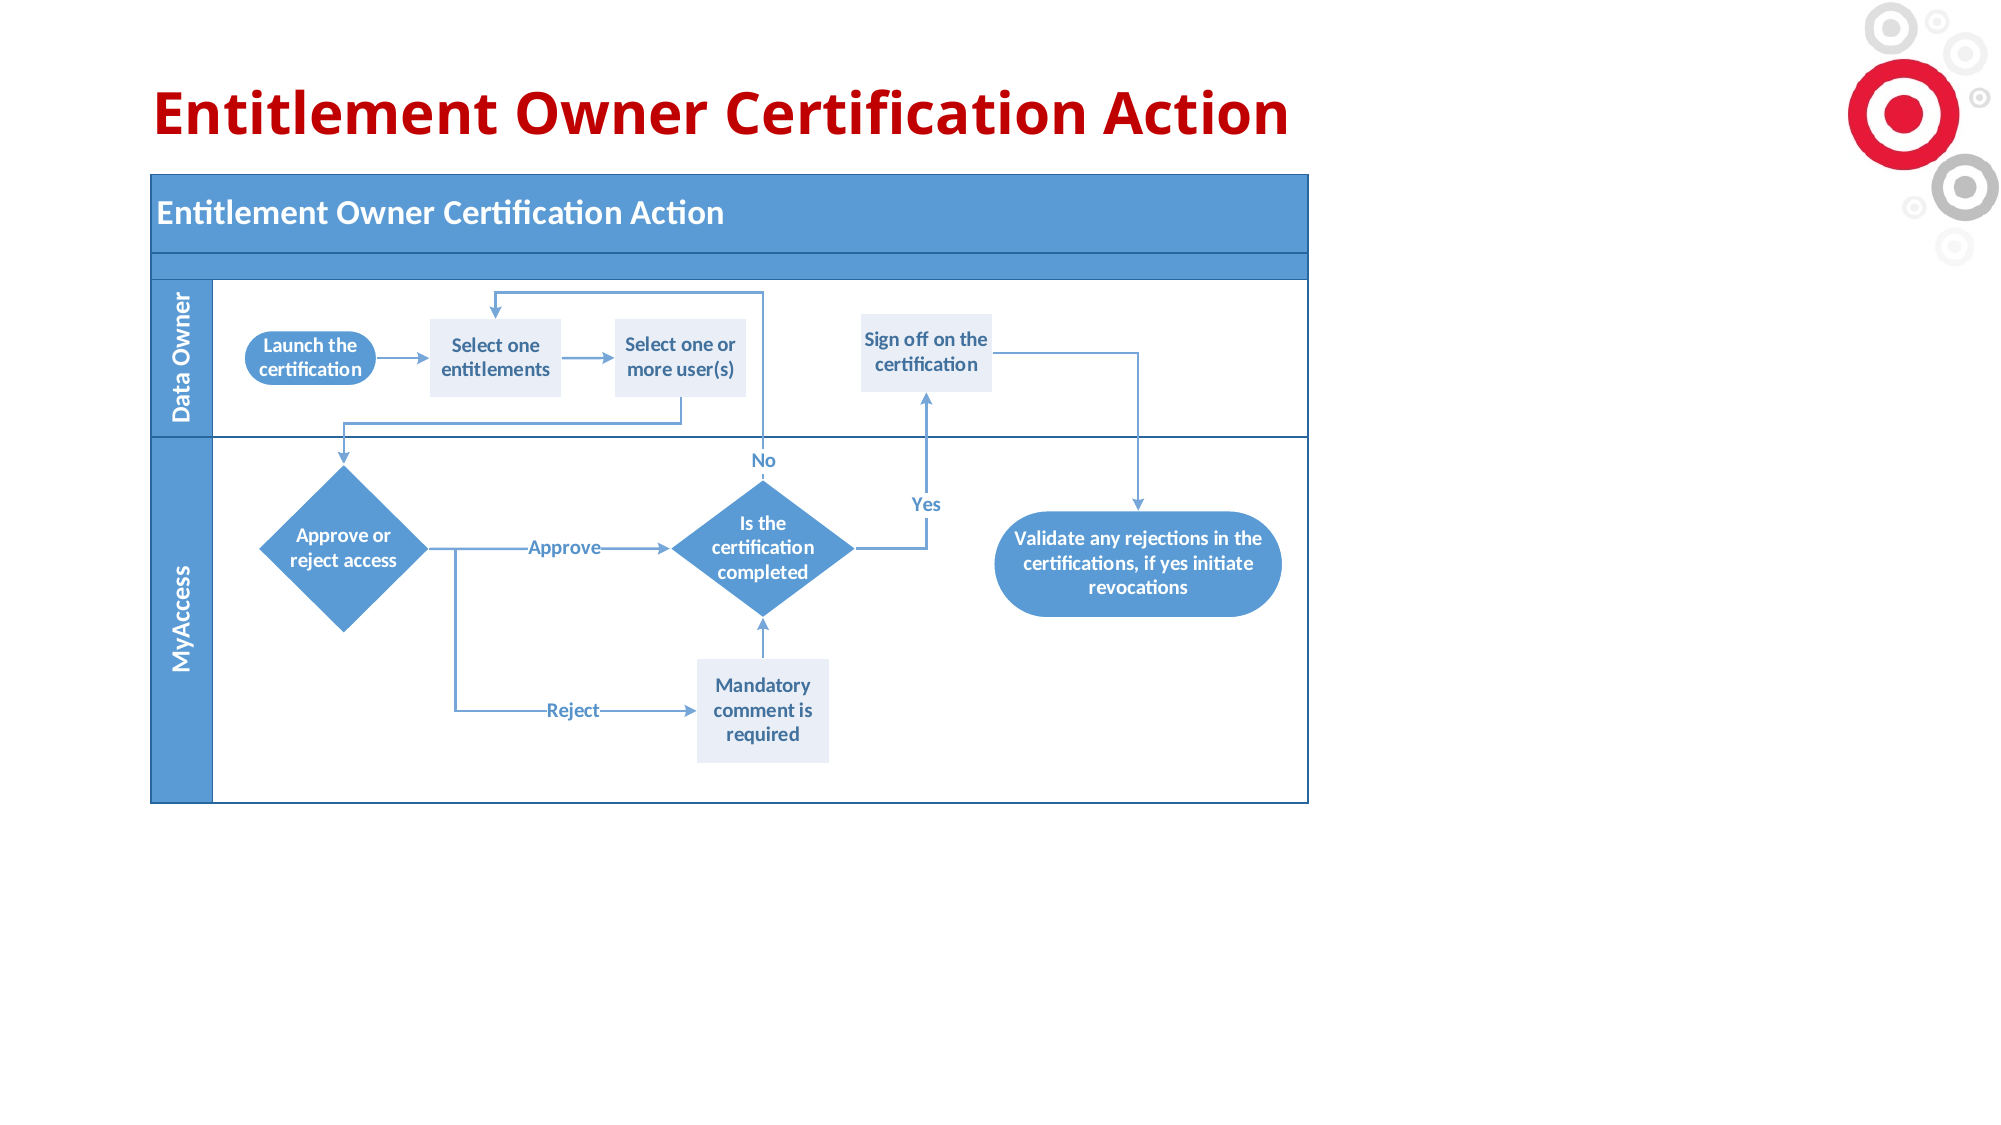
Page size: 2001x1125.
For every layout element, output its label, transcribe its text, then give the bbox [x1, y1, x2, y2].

picture [1632, 1, 2000, 277]
picture [137, 171, 1309, 804]
title Entitlement Owner Certification Action [137, 59, 1863, 172]
